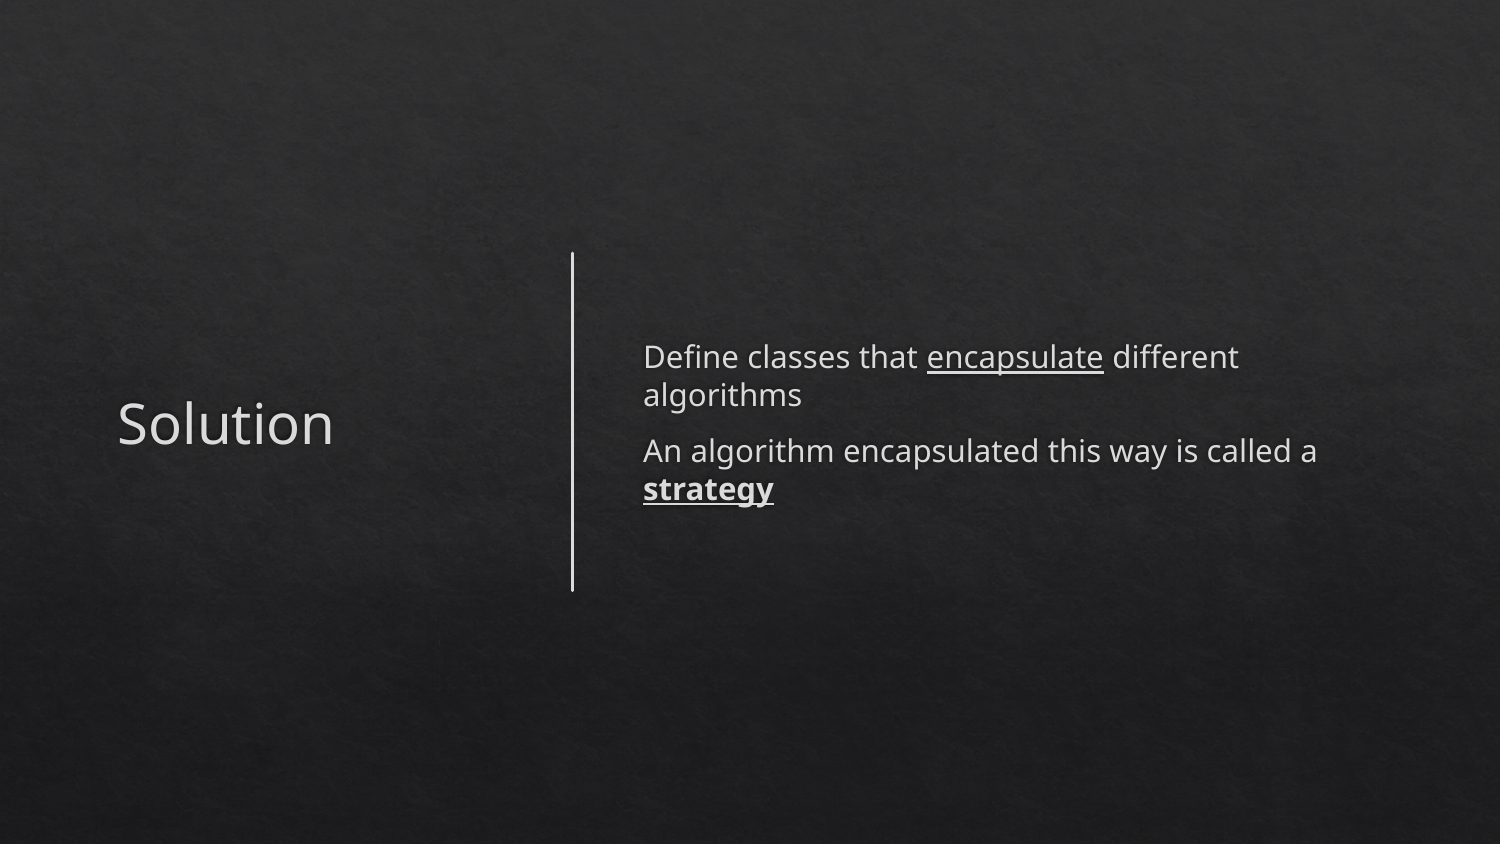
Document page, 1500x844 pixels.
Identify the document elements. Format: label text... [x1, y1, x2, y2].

text_box [0, 0, 1500, 844]
list Define classes that encapsulate different algorithms An algorithm encapsulated this way is called a strategy [628, 137, 1397, 707]
title Solution [102, 137, 532, 707]
